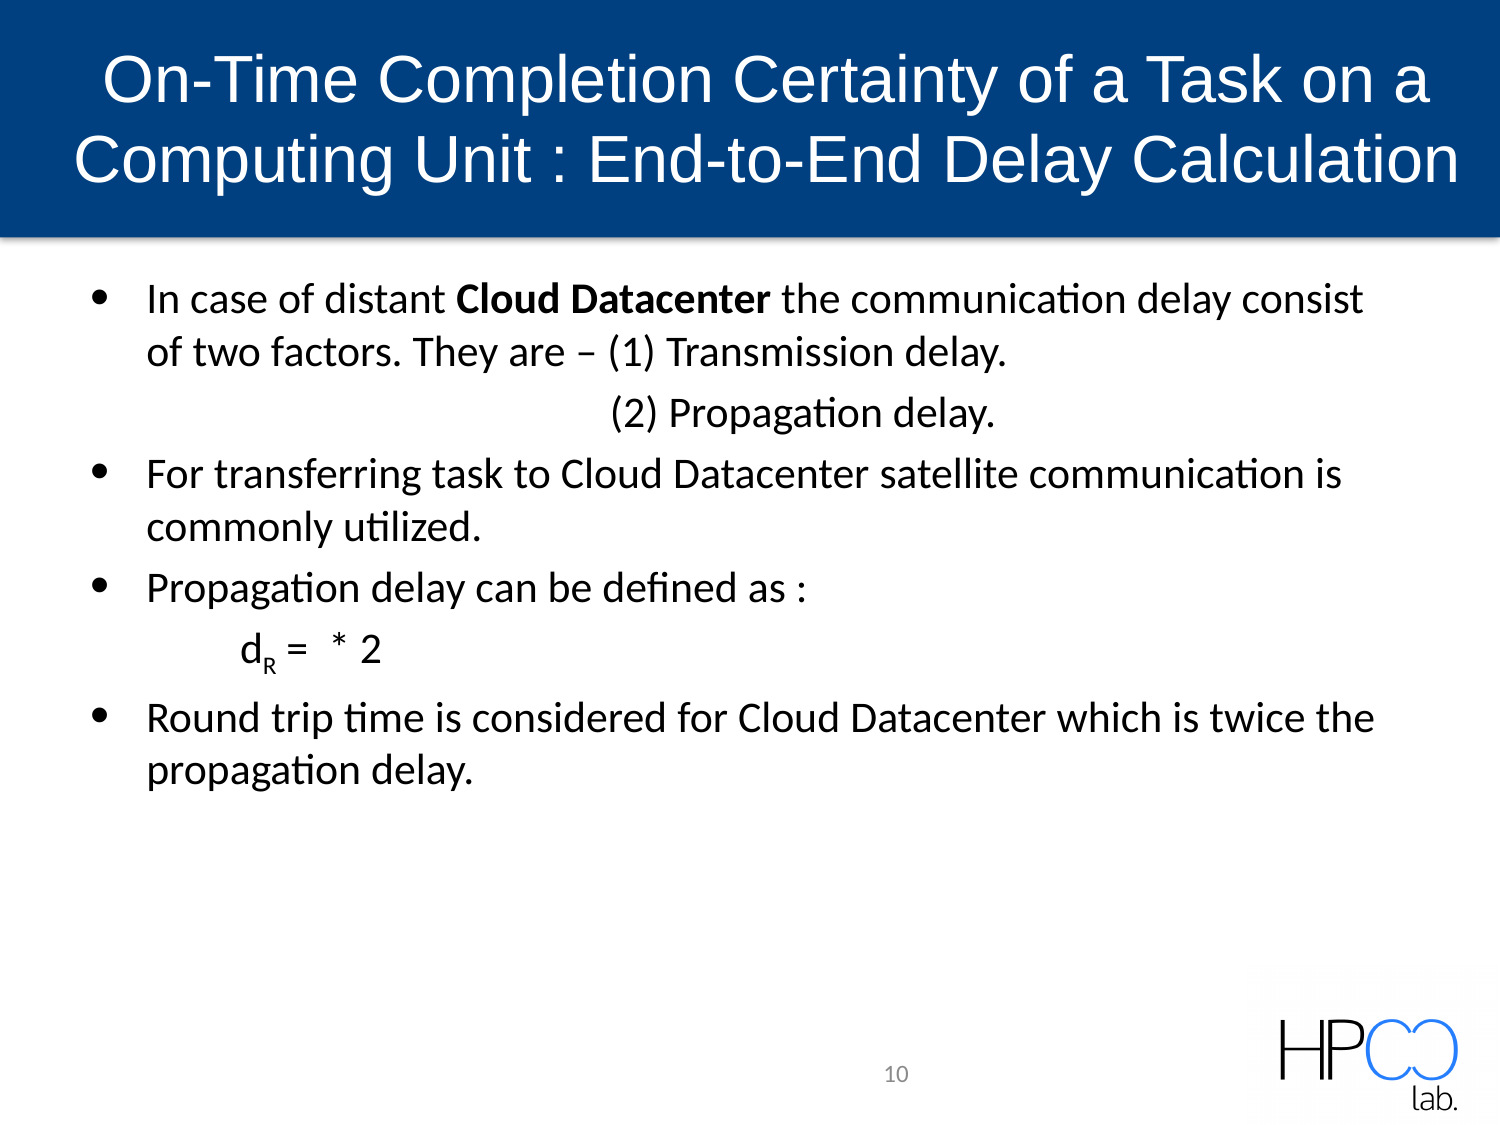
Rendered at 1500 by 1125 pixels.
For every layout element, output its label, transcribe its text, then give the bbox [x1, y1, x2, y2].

picture [1247, 964, 1499, 1125]
slide_number 10 [573, 1042, 924, 1103]
title On-Time Completion Certainty of a Task on a Computing Unit : End-to-End Delay Calculation [47, 22, 1488, 210]
